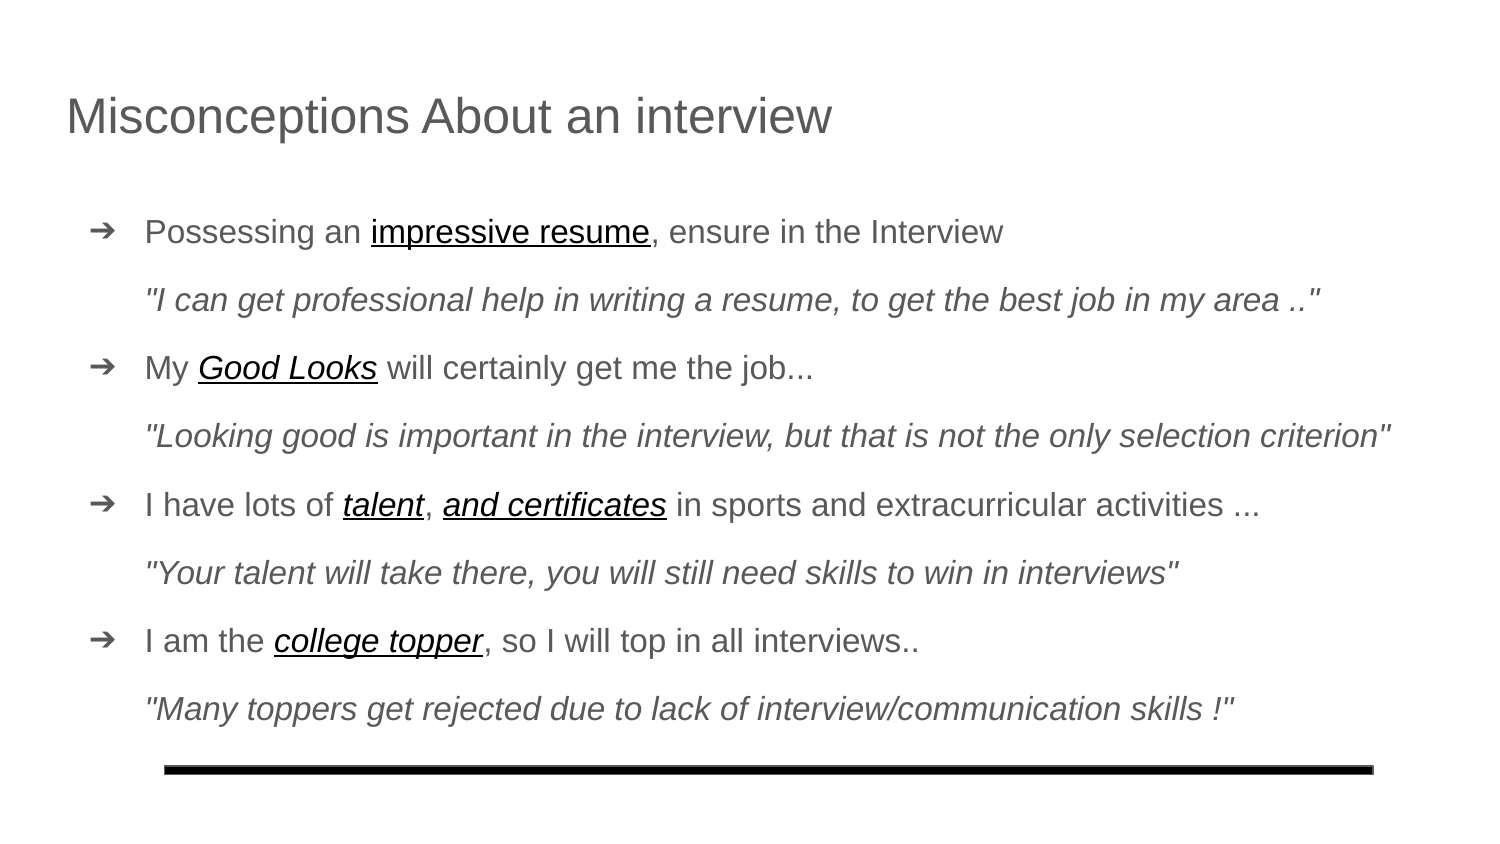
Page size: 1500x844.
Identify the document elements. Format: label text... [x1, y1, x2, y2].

text_box [164, 765, 1374, 775]
title Misconceptions About an interview [51, 72, 1449, 167]
list Possessing an impressive resume, ensure in the Interview "I can get professional help in writing a resume, to get the best job in my area .." My Good Looks will certainly get me the job... "Looking good is important in the interview, but that is not the only selection criterion" I have lots of talent, and certificates in sports and extracurricular activities ... "Your talent will take there, you will still need skills to win in interviews" I am the college topper, so I will top in all interviews.. "Many toppers get rejected due to lack of interview/communication skills !" [51, 189, 1449, 750]
